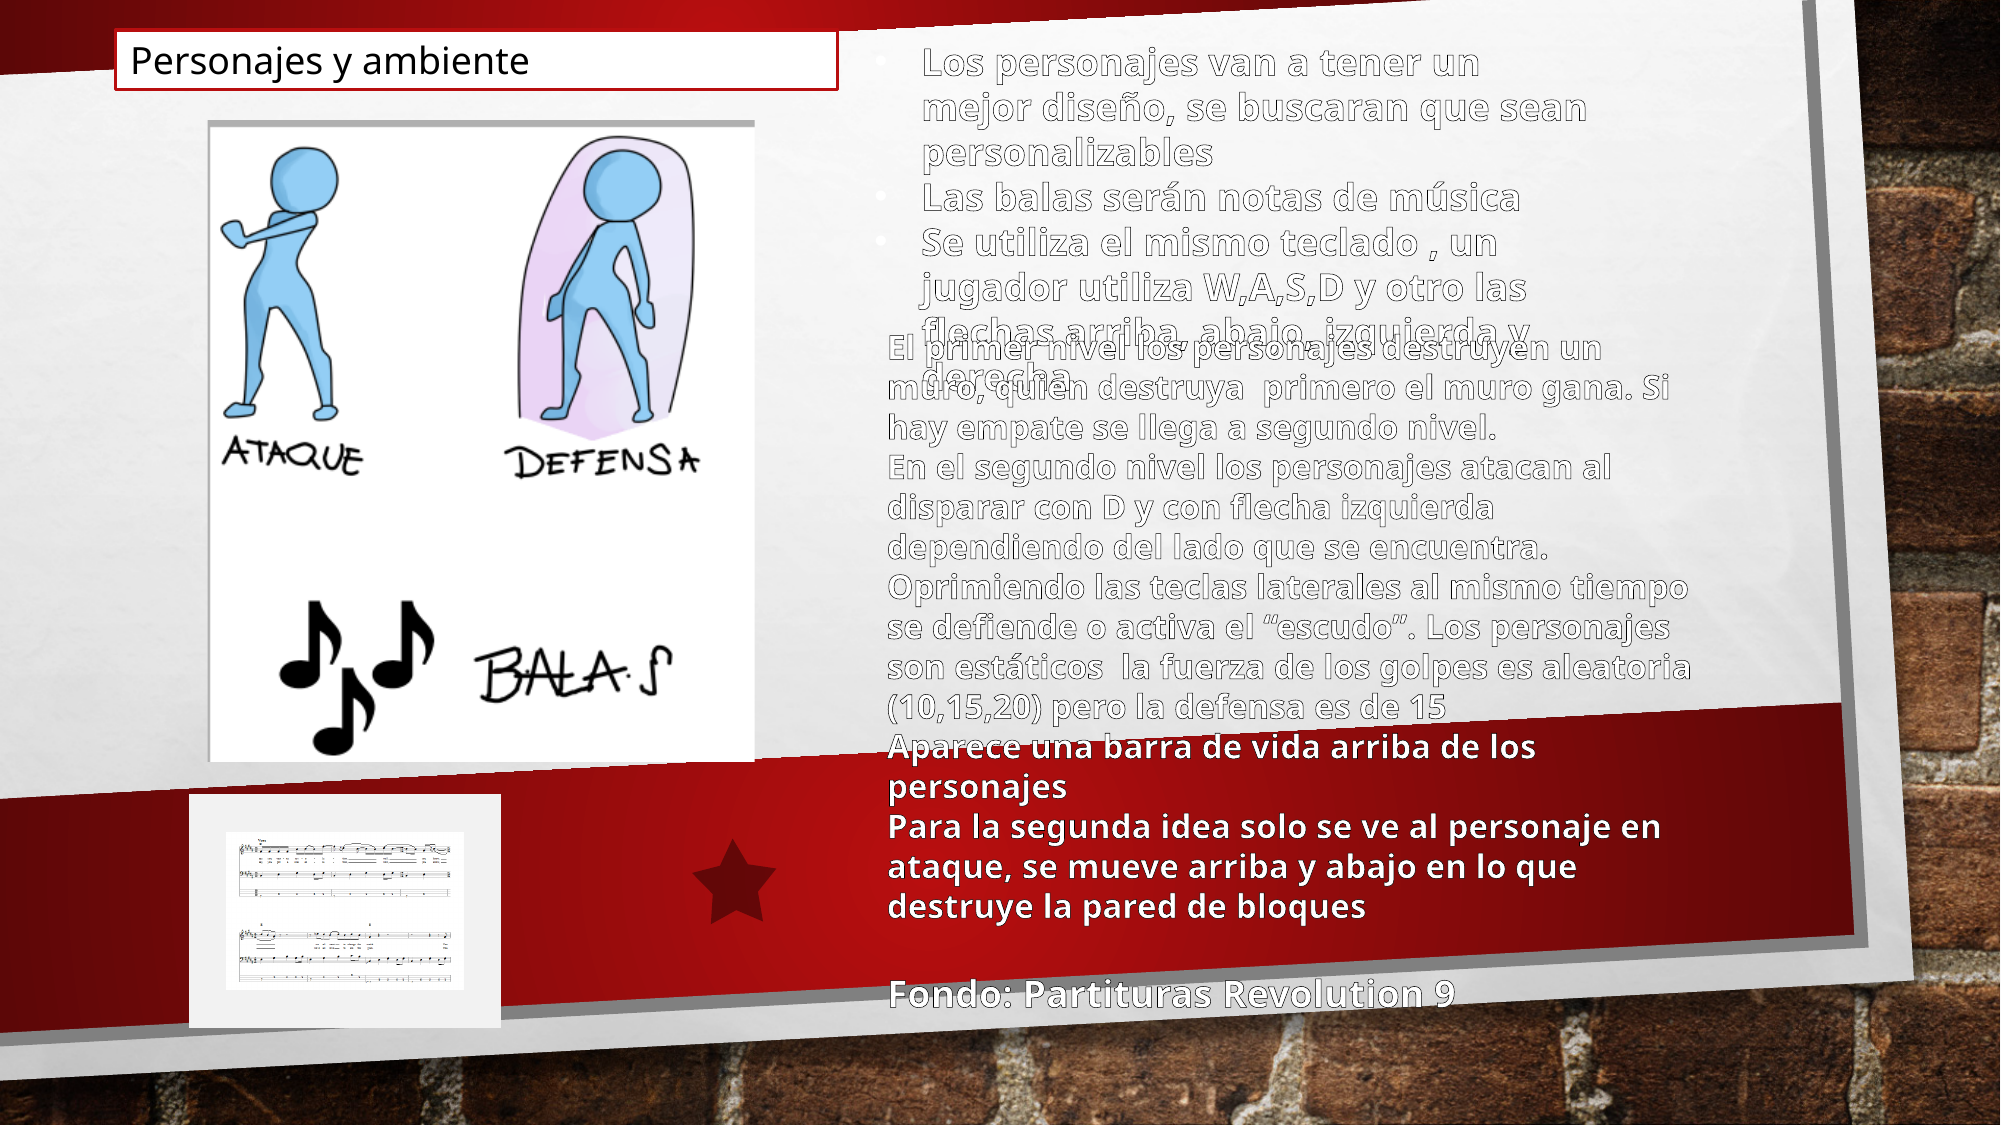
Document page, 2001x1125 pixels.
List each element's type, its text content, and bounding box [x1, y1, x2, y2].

picture [0, 0, 2000, 1125]
text_box El primer nivel los personajes destruyen un muro, quien destruya primero el muro gana. Si hay empate se llega a segundo nivel. En el segundo nivel los personajes atacan al disparar con D y con flecha izquierda dependiendo del lado que se encuentra. Oprimiendo las teclas laterales al mismo tiempo se defiende o activa el “escudo”. Los personajes son estáticos la fuerza de los golpes es aleatoria (10,15,20) pero la defensa es de 15 Aparece una barra de vida arriba de los personajes Para la segunda idea solo se ve al personaje en ataque, se mueve arriba y abajo en lo que destruye la pared de bloques Fondo: Partituras Revolution 9 [872, 318, 1719, 1023]
picture [207, 119, 755, 762]
picture [225, 831, 465, 991]
text_box Personajes y ambiente [114, 28, 839, 91]
text_box Los personajes van a tener un mejor diseño, se buscaran que sean personalizables Las balas serán notas de música Se utiliza el mismo teclado , un jugador utiliza W,A,S,D y otro las flechas arriba, abajo, izquierda y derecha [859, 30, 1614, 406]
